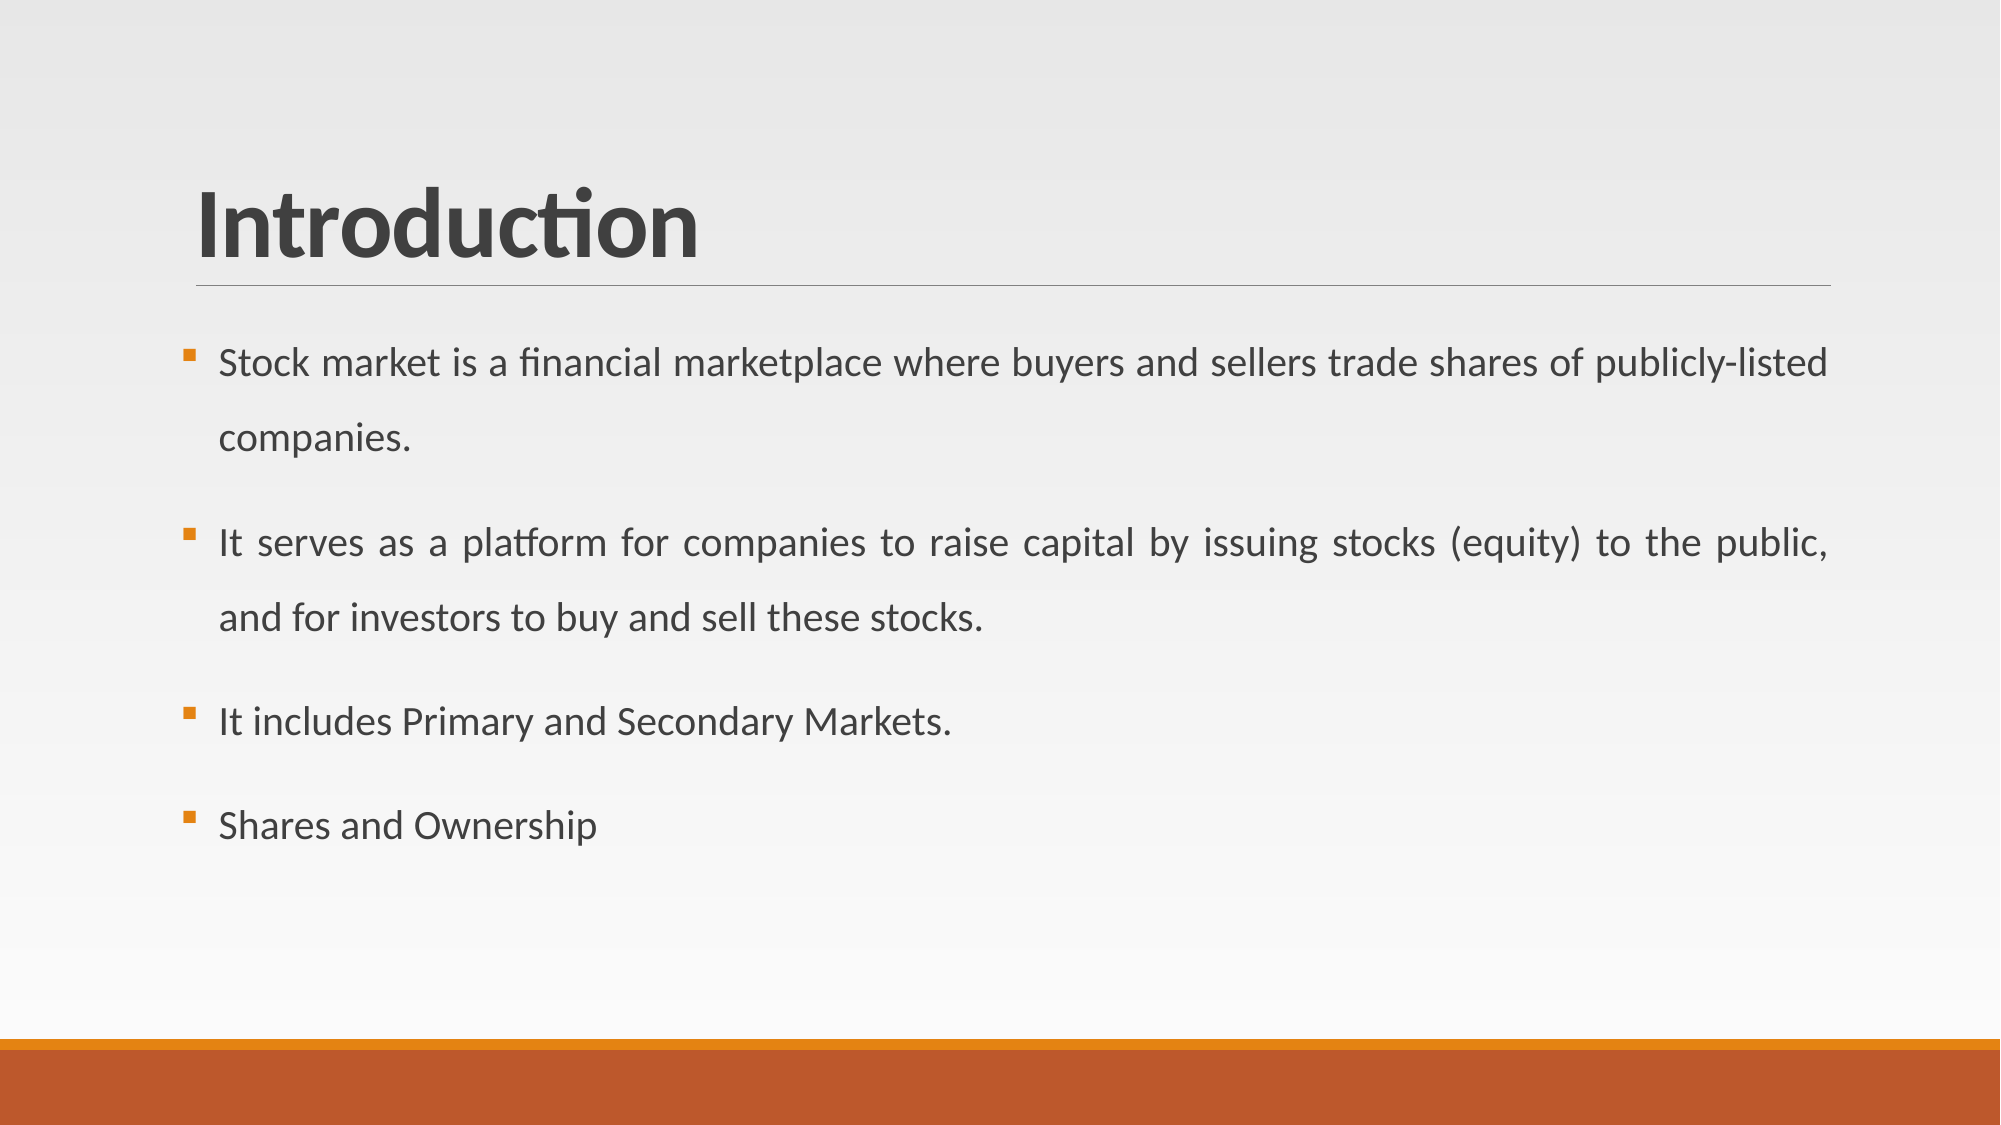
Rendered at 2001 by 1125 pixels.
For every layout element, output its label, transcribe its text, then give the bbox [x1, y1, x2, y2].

list Stock market is a financial marketplace where buyers and sellers trade shares of publicly-listed companies. It serves as a platform for companies to raise capital by issuing stocks (equity) to the public, and for investors to buy and sell these stocks. It includes Primary and Secondary Markets. Shares and Ownership [180, 302, 1830, 963]
title Introduction [180, 47, 1830, 285]
